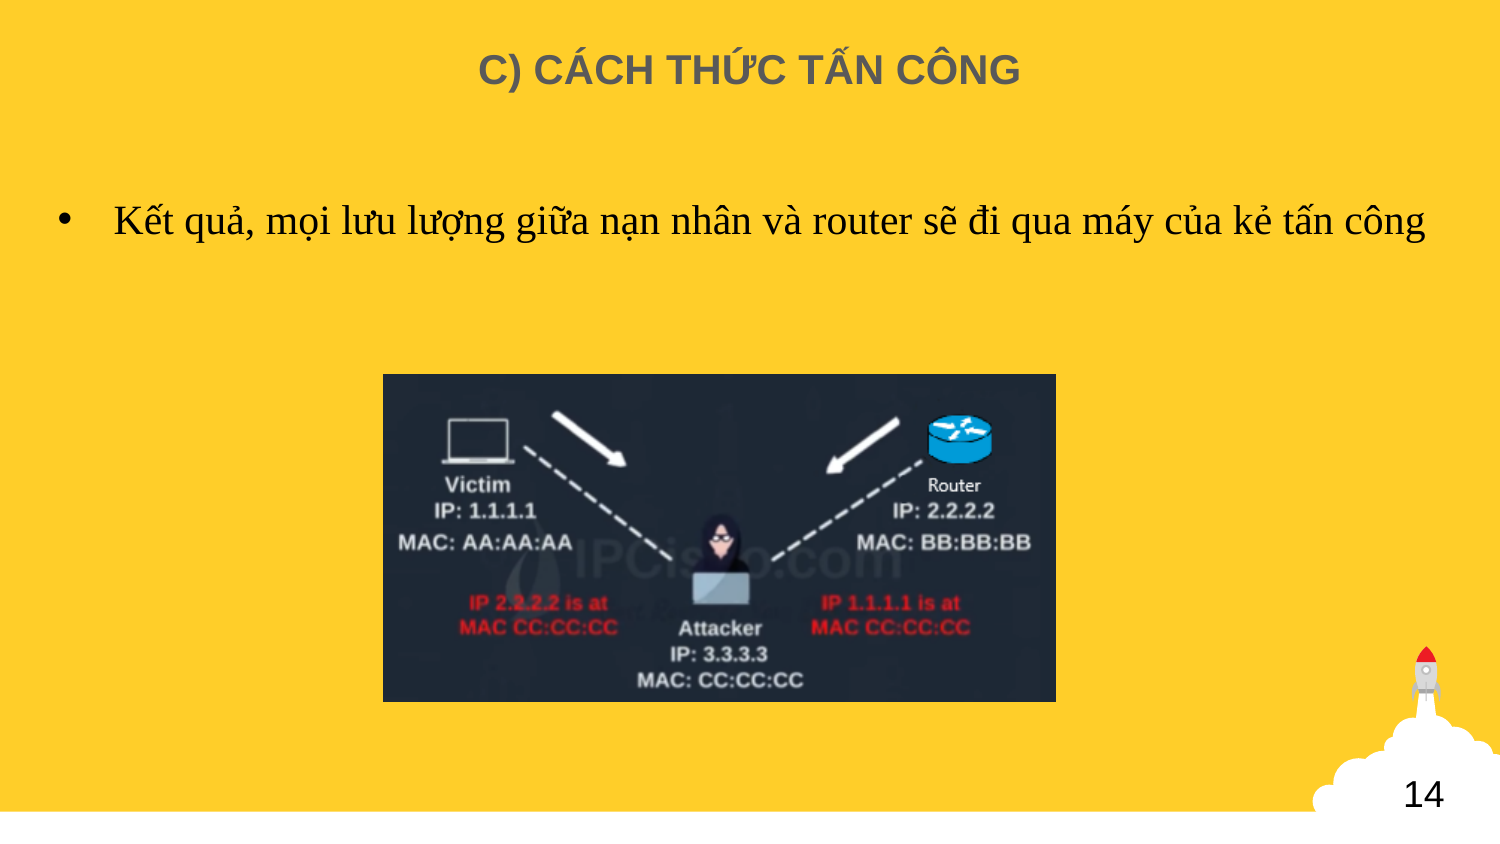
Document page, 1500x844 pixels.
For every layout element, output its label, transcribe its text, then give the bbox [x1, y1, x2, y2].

list C) CÁCH THỨC TẤN CÔNG [0, 20, 1500, 115]
text_box Kết quả, mọi lưu lượng giữa nạn nhân và router sẽ đi qua máy của kẻ tấn công [42, 185, 1461, 251]
text_box 14 [1388, 762, 1460, 823]
picture [383, 374, 1056, 703]
